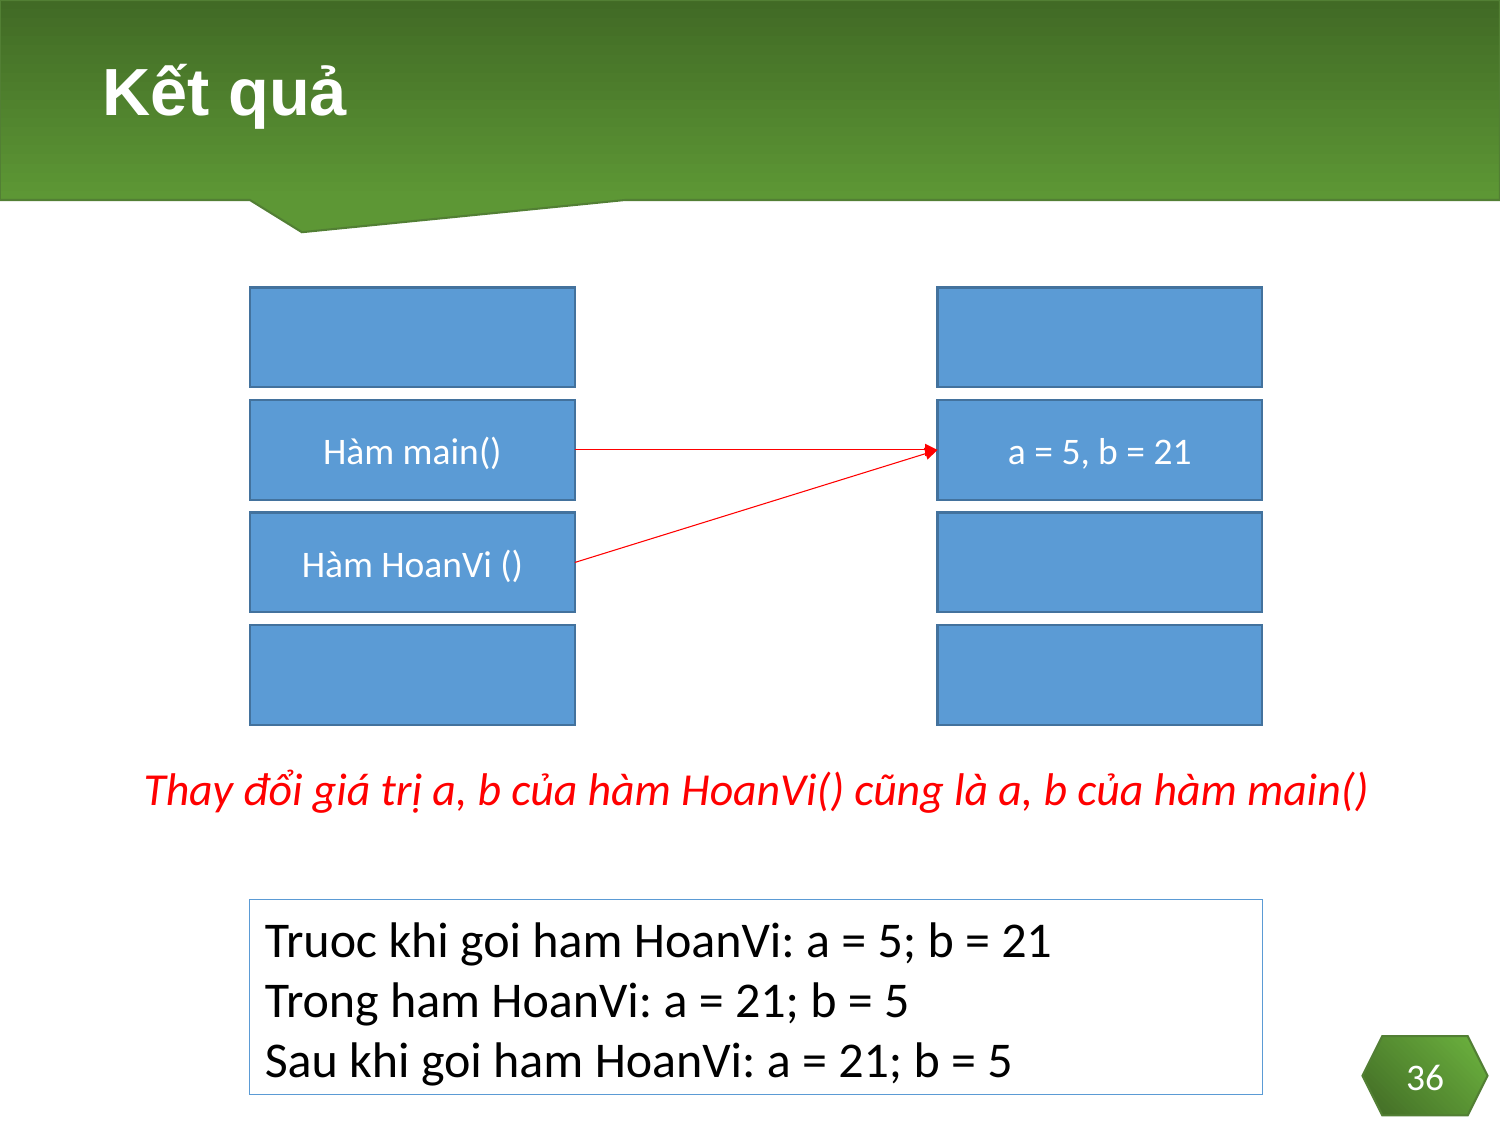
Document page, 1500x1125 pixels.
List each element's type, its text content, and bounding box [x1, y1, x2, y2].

text_box a = 5, b = 21 [936, 399, 1263, 501]
title Kết quả [87, 12, 1413, 175]
text_box Hàm HoanVi () [249, 511, 576, 613]
text_box Thay đổi giá trị a, b của hàm HoanVi() cũng là a, b của hàm main() [128, 752, 1384, 822]
text_box [249, 624, 576, 726]
text_box Hàm main() [249, 399, 576, 501]
text_box [936, 286, 1263, 388]
text_box Truoc khi goi ham HoanVi: a = 5; b = 21 Trong ham HoanVi: a = 21; b = 5 Sau khi goi ham HoanVi: a = 21; b = 5 [249, 899, 1263, 1095]
text_box [249, 286, 576, 388]
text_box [574, 449, 938, 563]
text_box [936, 624, 1263, 726]
text_box [936, 511, 1263, 613]
